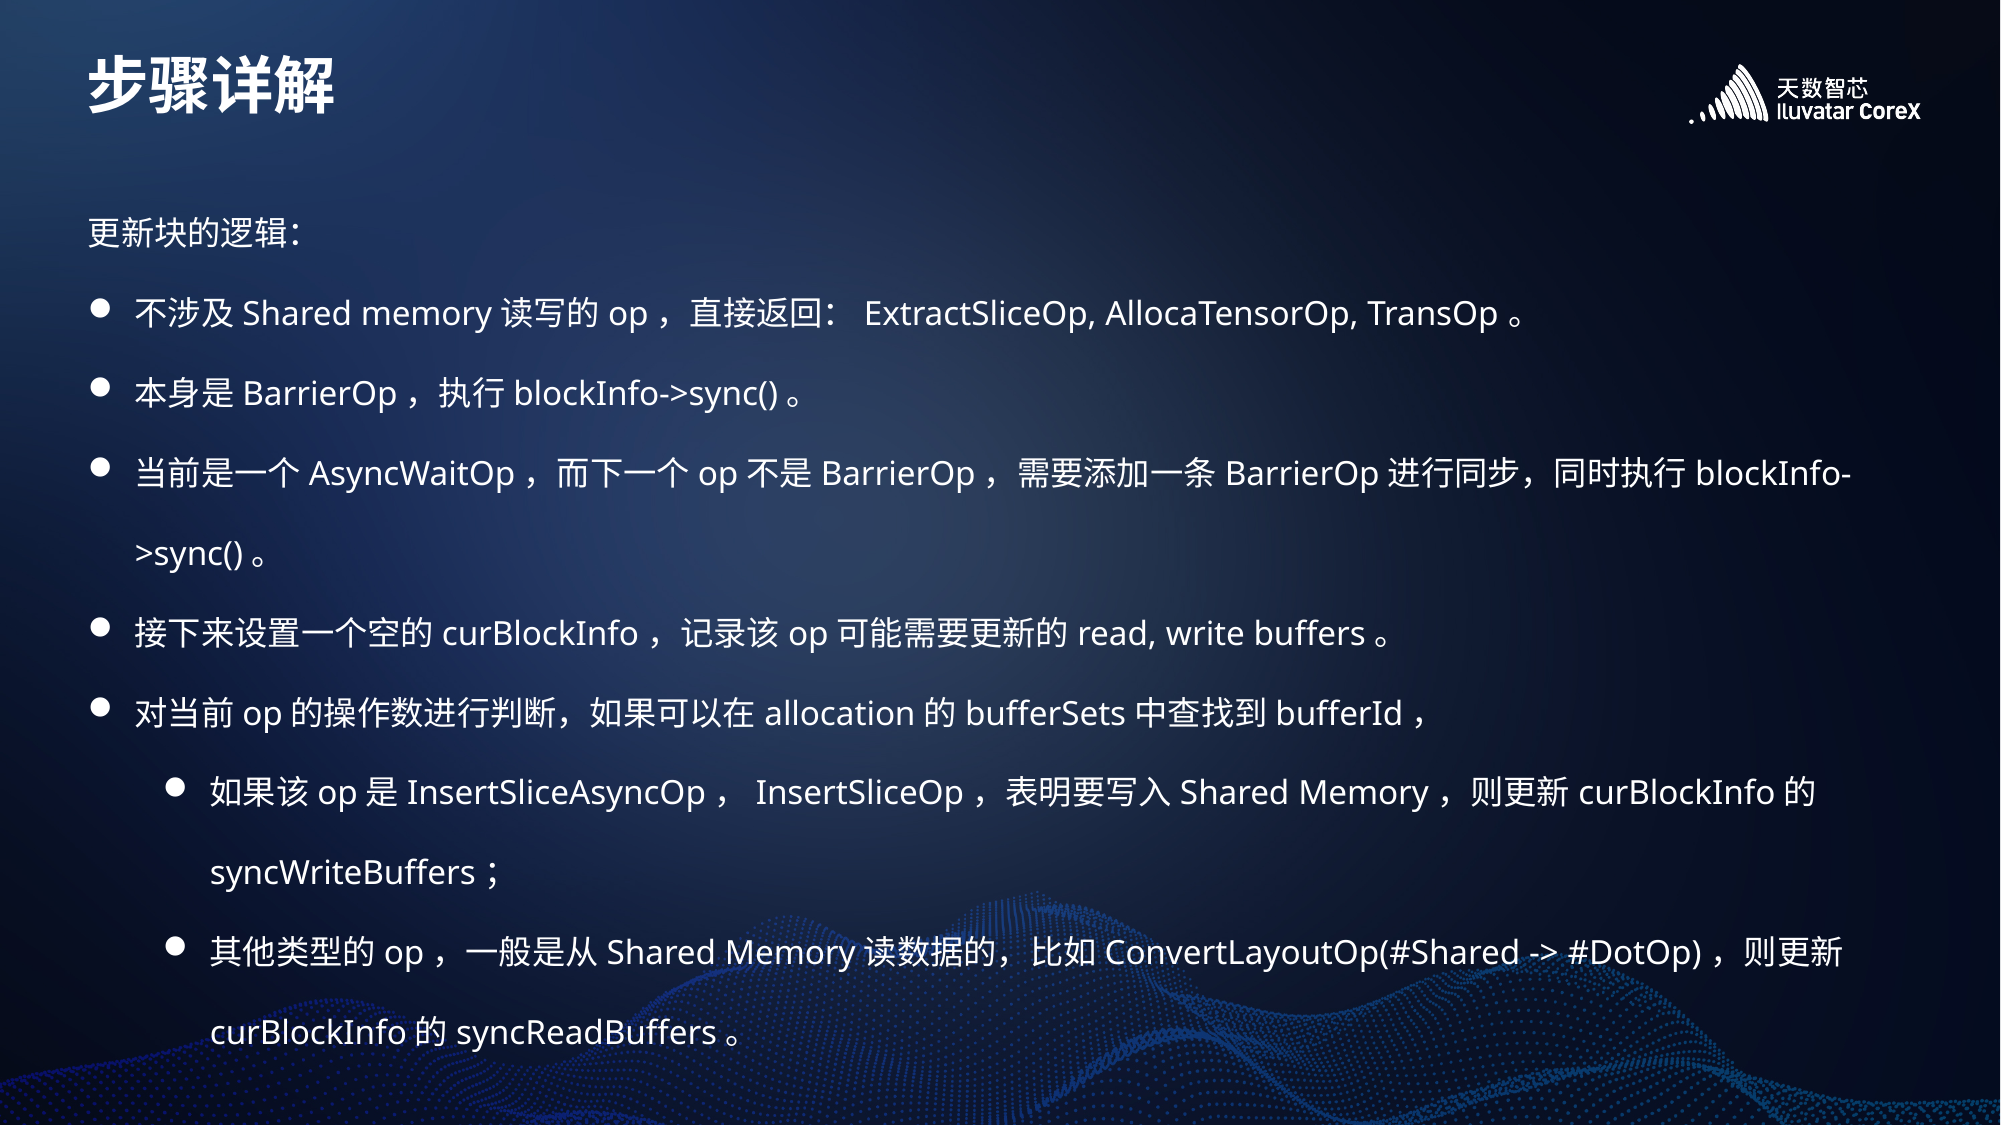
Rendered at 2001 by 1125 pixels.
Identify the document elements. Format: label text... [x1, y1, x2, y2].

title 步骤详解 [71, 0, 1341, 177]
text_box 更新块的逻辑： 不涉及Shared memory读写的op，直接返回：ExtractSliceOp, AllocaTensorOp, TransOp。 本身是BarrierOp，执行blockInfo->sync()。 当前是一个AsyncWaitOp，而下一个op不是BarrierOp，需要添加一条BarrierOp进行同步，同时执行blockInfo->sync()。 接下来设置一个空的curBlockInfo，记录该op可能需要更新的read, write buffers。 对当前op的操作数进行判断，如果可以在allocation的bufferSets中查找到bufferId， 如果该op是InsertSliceAsyncOp，InsertSliceOp，表明要写入Shared Memory，则更新curBlockInfo的syncWriteBuffers； 其他类型的op，一般是从Shared Memory读数据的，比如ConvertLayoutOp(#Shared -> #DotOp)，则更新curBlockInfo的syncReadBuffers。 [73, 165, 1989, 1059]
picture [0, 0, 2001, 1125]
